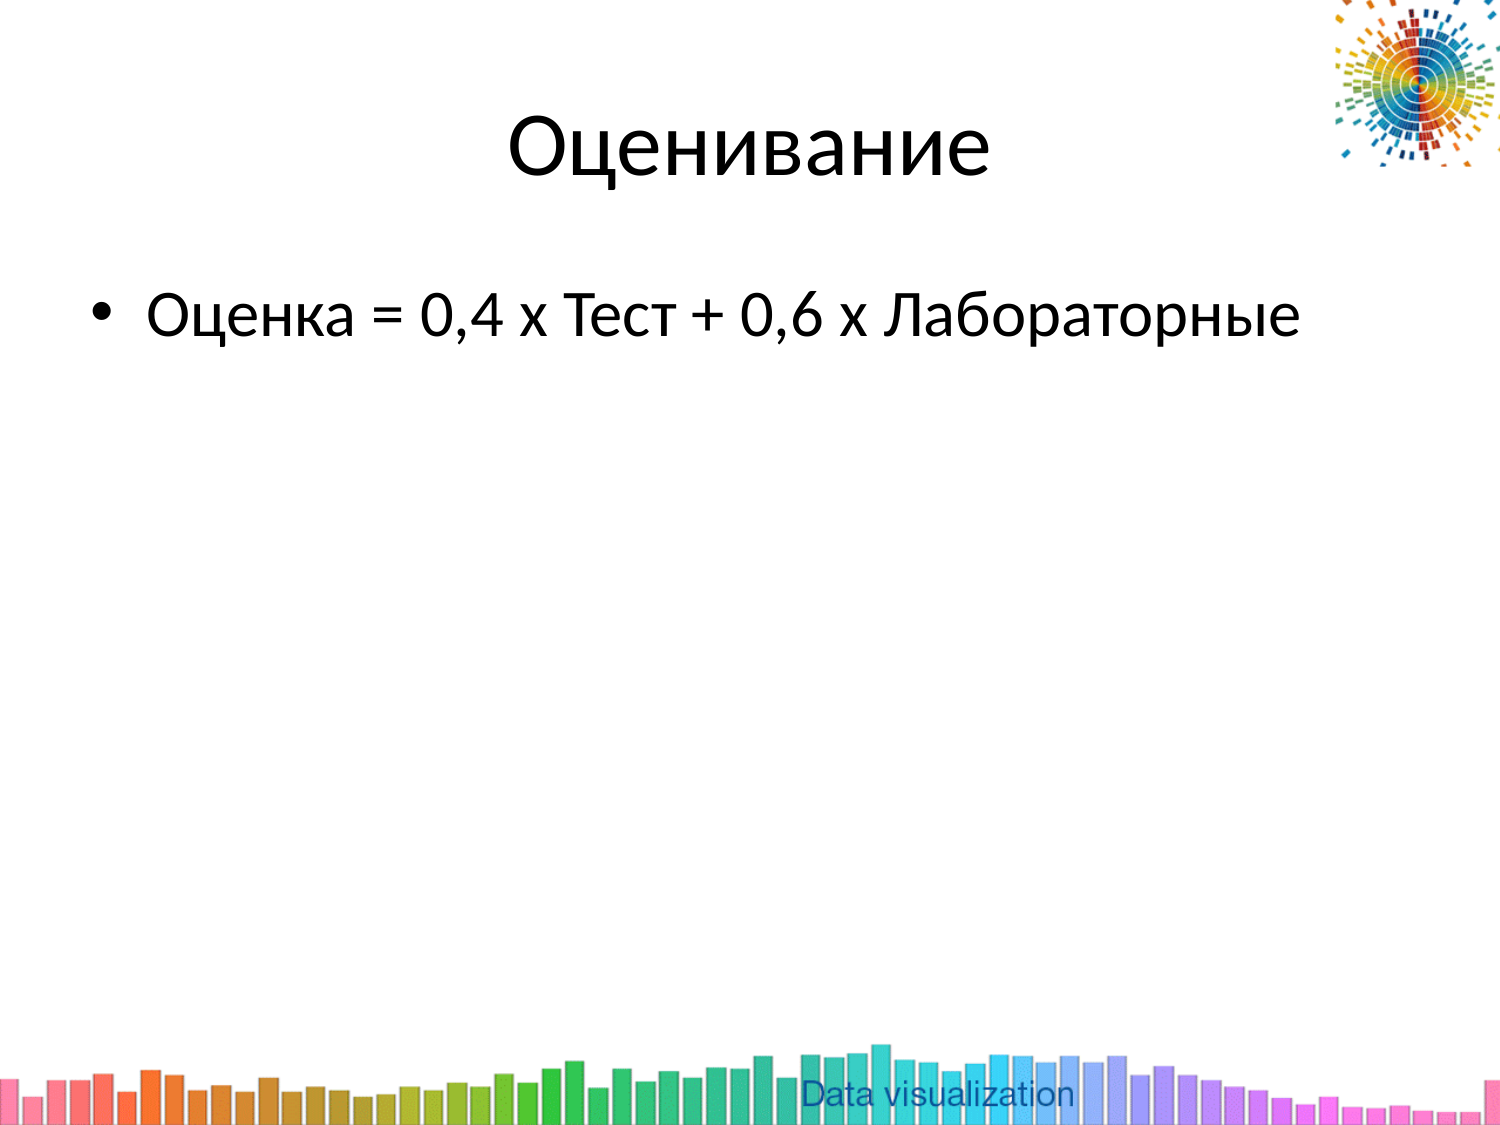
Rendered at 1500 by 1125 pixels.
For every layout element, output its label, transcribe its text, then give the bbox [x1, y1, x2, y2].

list Оценка = 0,4 х Тест + 0,6 х Лабораторные [75, 262, 1425, 1005]
picture [0, 0, 1500, 1125]
title Оценивание [75, 45, 1425, 233]
